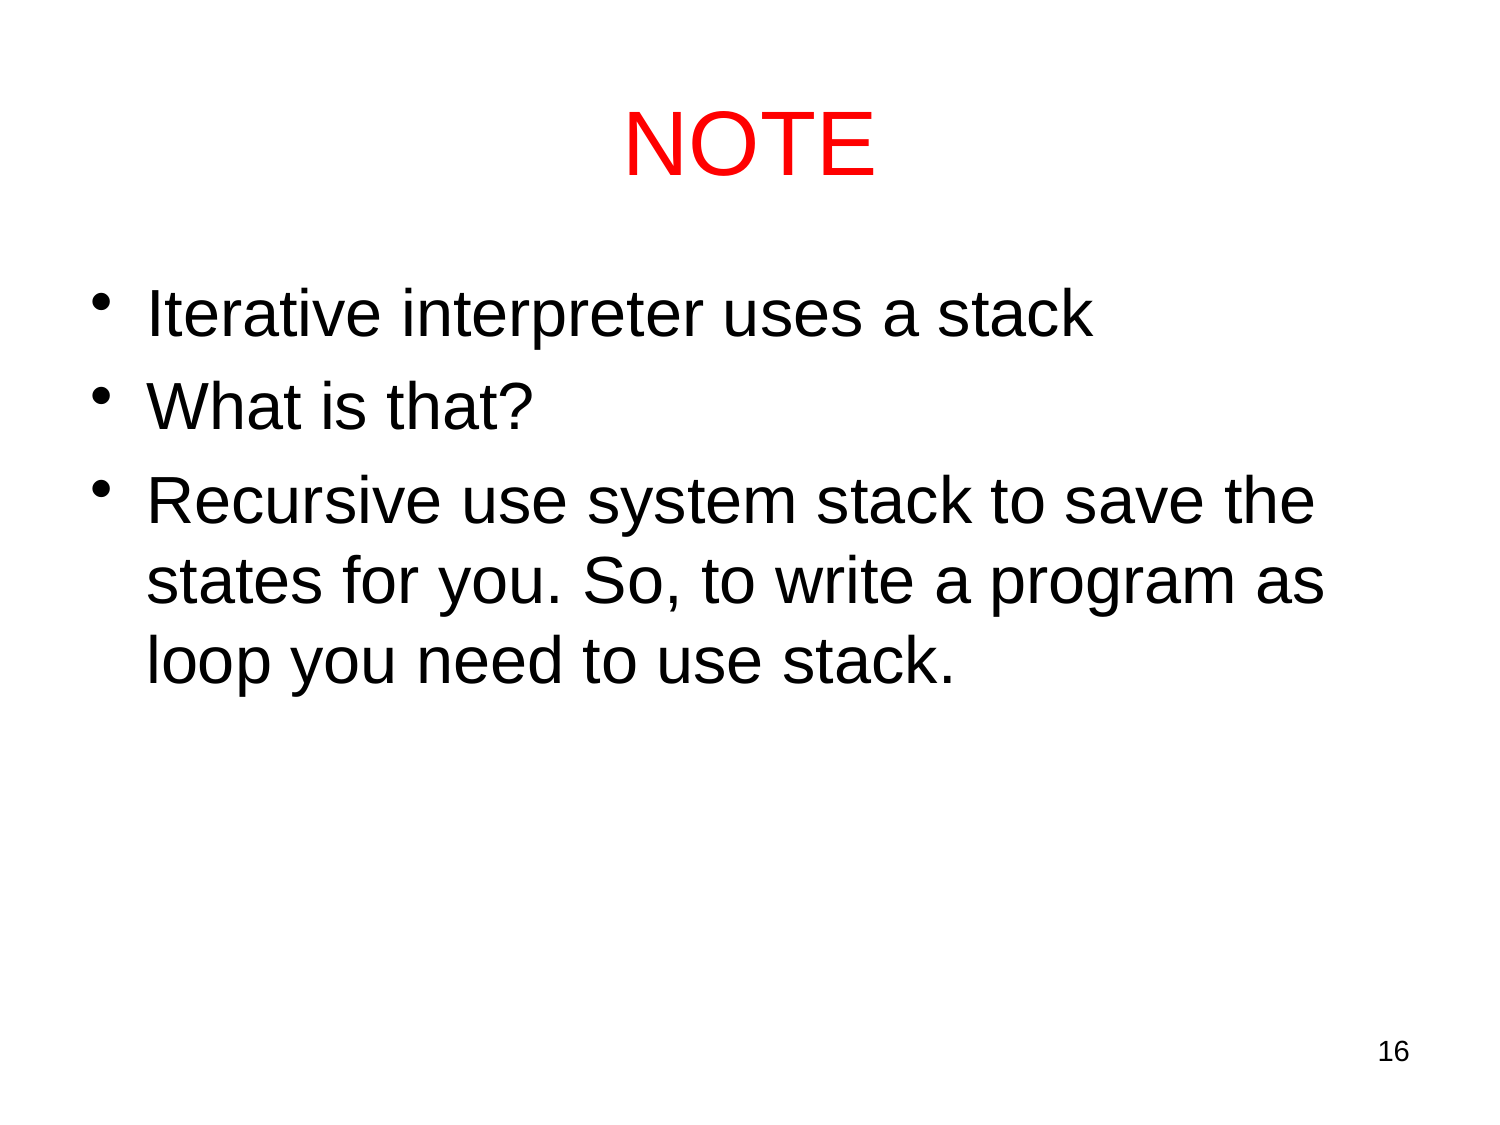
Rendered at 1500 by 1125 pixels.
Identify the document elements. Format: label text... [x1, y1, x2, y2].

list Iterative interpreter uses a stack What is that? Recursive use system stack to save the states for you. So, to write a program as loop you need to use stack. [75, 262, 1425, 1005]
slide_number 16 [1074, 1024, 1426, 1103]
title NOTE [75, 45, 1425, 233]
